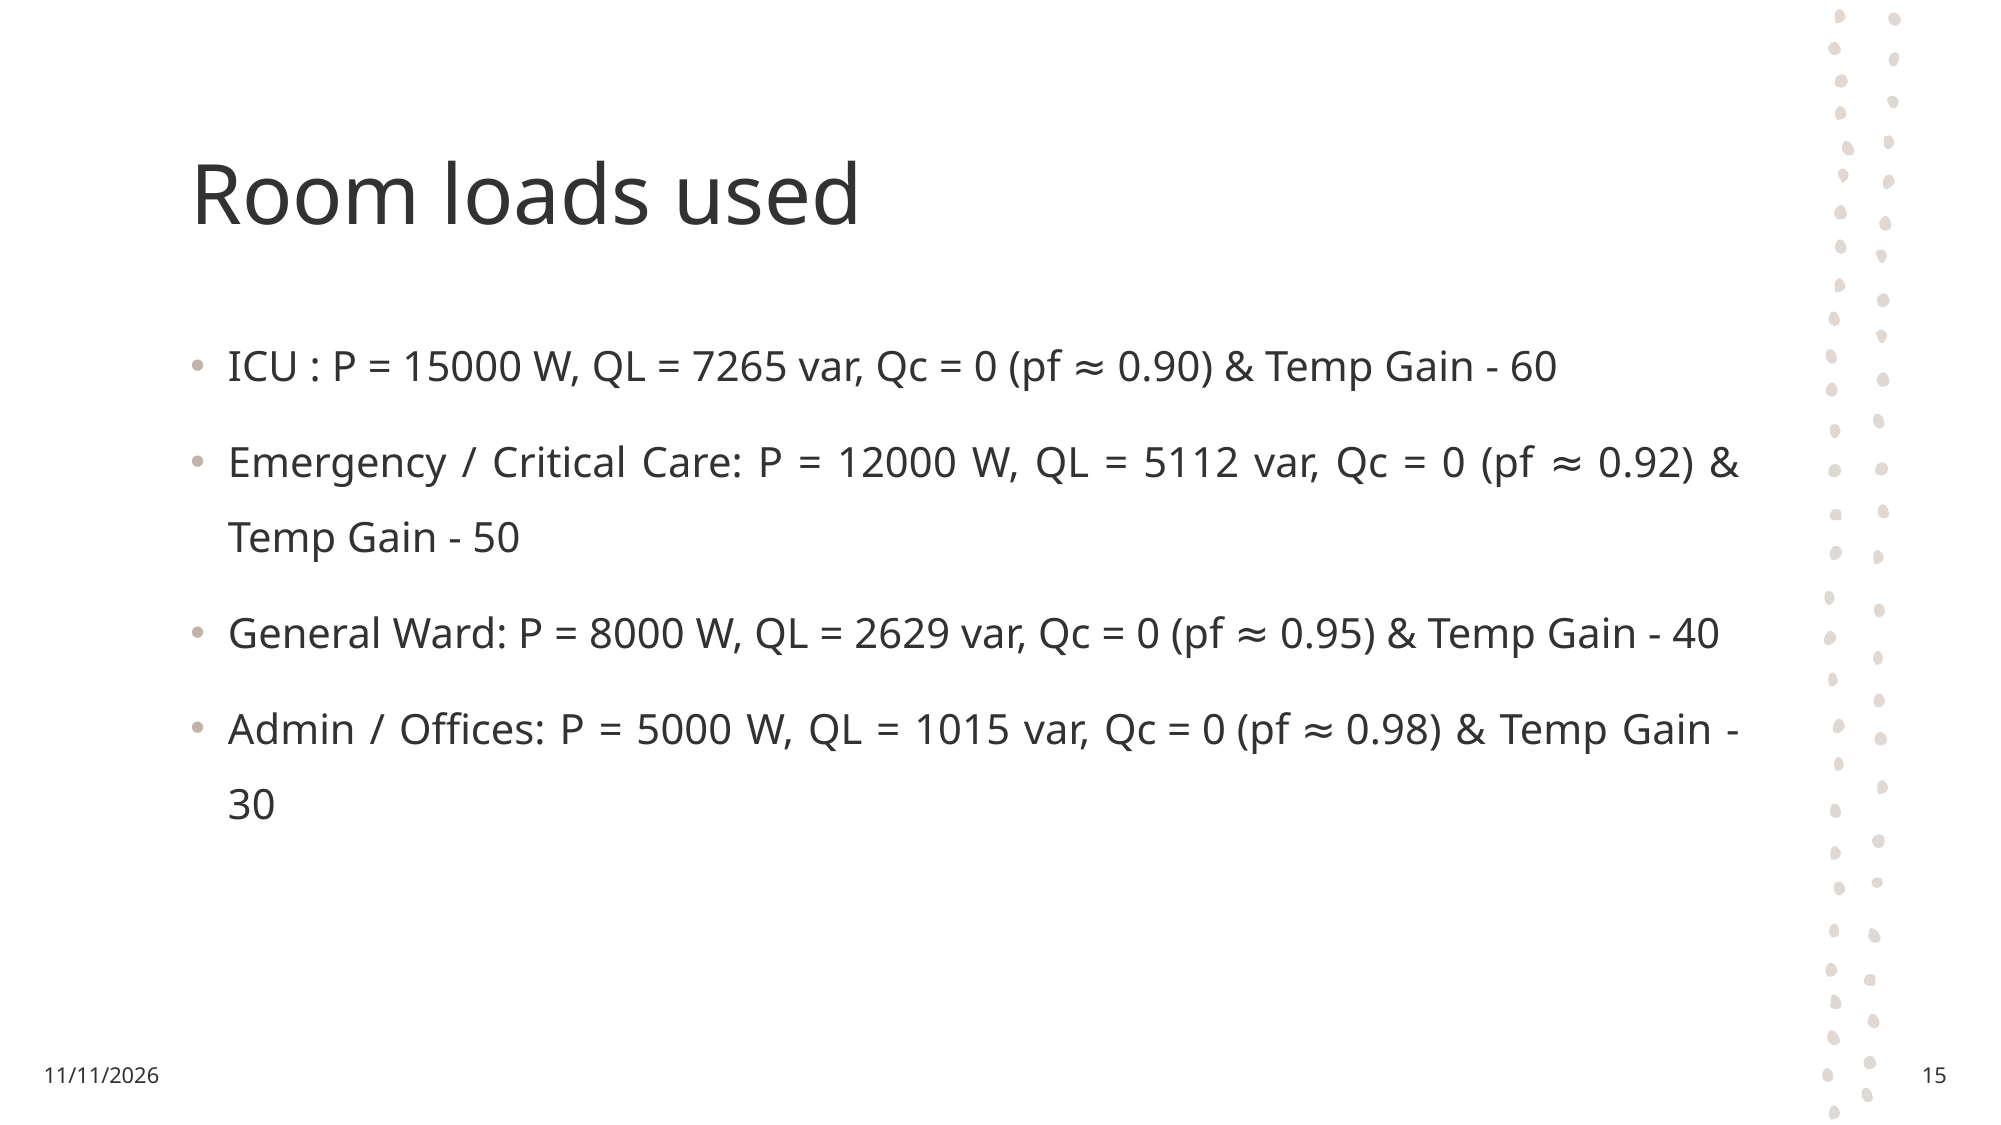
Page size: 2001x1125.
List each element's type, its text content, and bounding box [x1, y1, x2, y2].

list ICU : P = 15000 W, QL = 7265 var, Qc = 0 (pf ≈ 0.90) & Temp Gain - 60 Emergency / Critical Care: P = 12000 W, QL = 5112 var, Qc = 0 (pf ≈ 0.92) & Temp Gain - 50 General Ward: P = 8000 W, QL = 2629 var, Qc = 0 (pf ≈ 0.95) & Temp Gain - 40 Admin / Offices: P = 5000 W, QL = 1015 var, Qc = 0 (pf ≈ 0.98) & Temp Gain - 30 [175, 307, 1756, 1022]
title Room loads used [175, 82, 1756, 300]
slide_number 15 [1879, 1046, 1962, 1107]
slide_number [28, 1046, 496, 1107]
